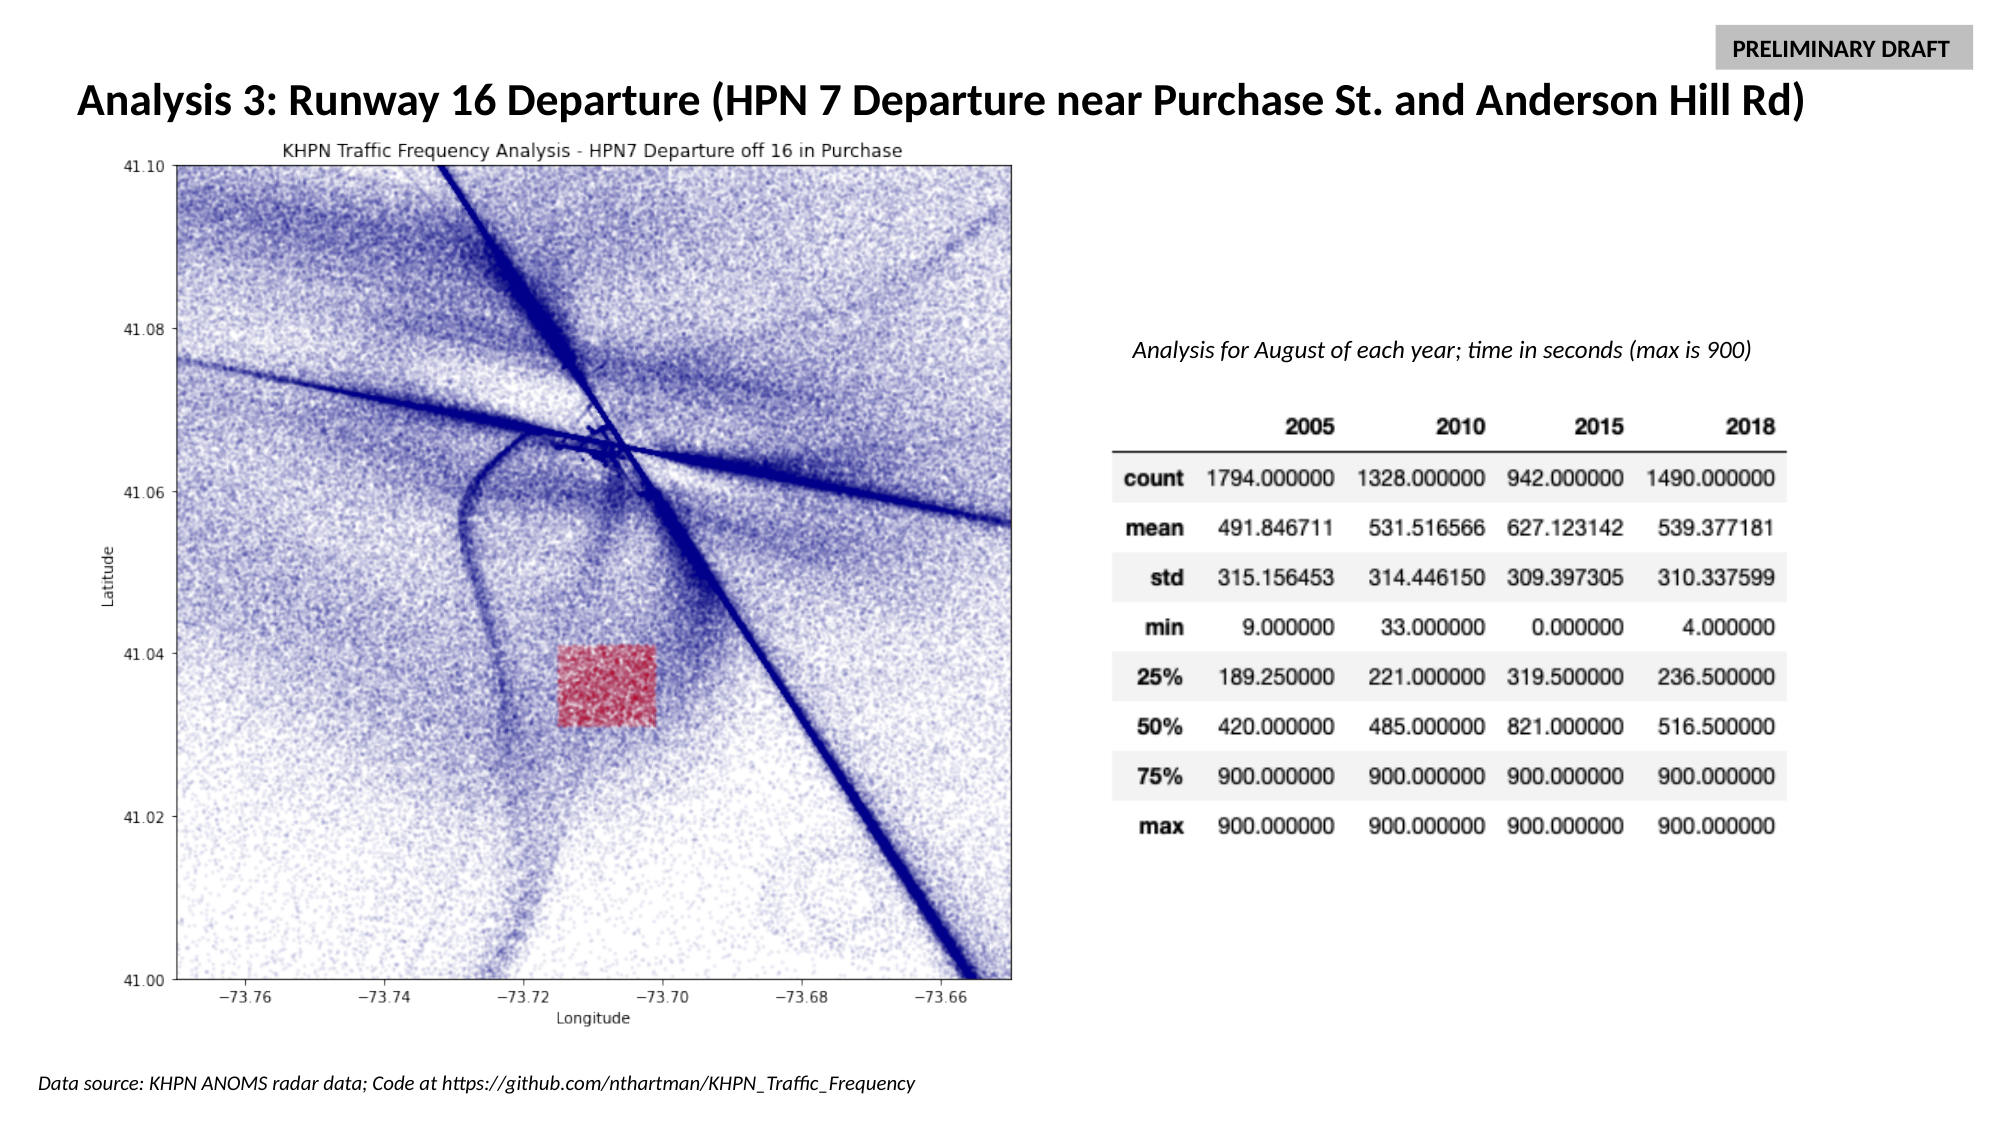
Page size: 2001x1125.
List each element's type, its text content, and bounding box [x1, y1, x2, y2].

text_box Data source: KHPN ANOMS radar data; Code at https://github.com/nthartman/KHPN_Traffic_Frequency [23, 1062, 1817, 1103]
picture [91, 132, 1020, 1036]
text_box Analysis for August of each year; time in seconds (max is 900) [1090, 326, 1796, 371]
text_box PRELIMINARY DRAFT [1715, 24, 1974, 70]
text_box Analysis 3: Runway 16 Departure (HPN 7 Departure near Purchase St. and Anderson Hill Rd) [62, 62, 1856, 133]
picture [1096, 398, 1813, 860]
